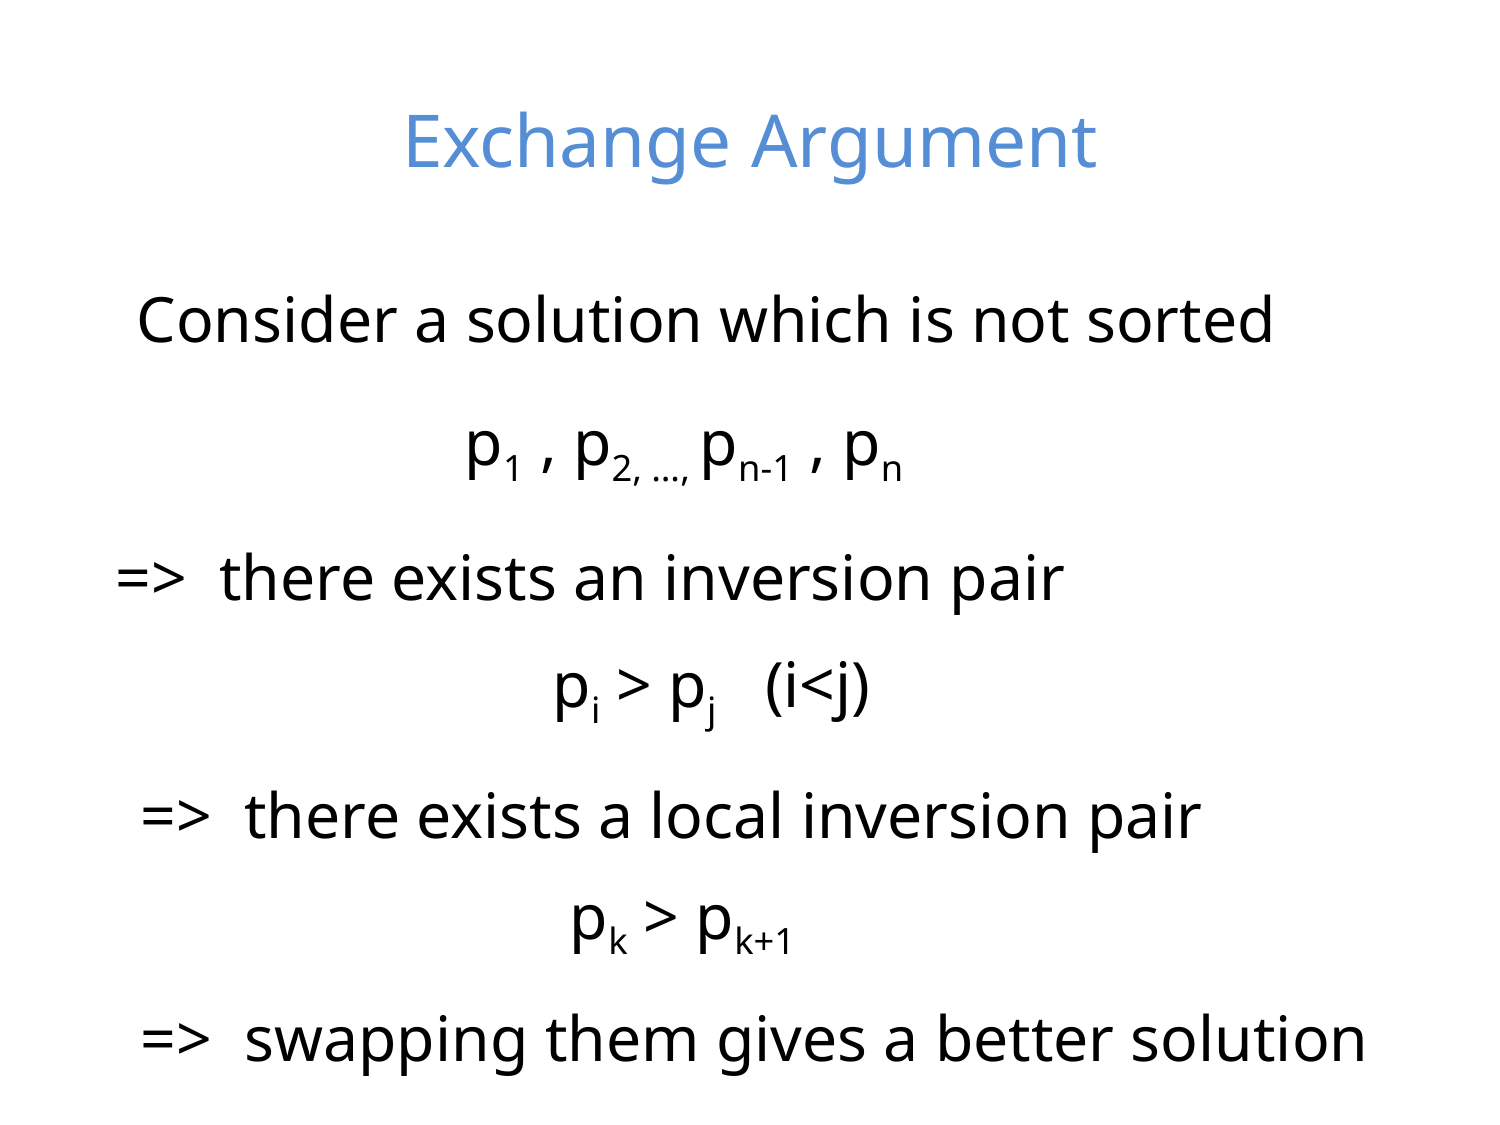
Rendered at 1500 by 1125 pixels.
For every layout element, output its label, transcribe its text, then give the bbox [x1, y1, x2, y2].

text_box => there exists a local inversion pair [0, 768, 1283, 859]
text_box => swapping them gives a better solution [0, 991, 1500, 1082]
text_box pi > pj (i<j) [342, 638, 1500, 739]
text_box p1 , p2, …, pn-1 , pn [303, 395, 1500, 496]
text_box pk > pk+1 [360, 869, 1198, 970]
text_box => there exists an inversion pair [0, 530, 1258, 620]
text_box Consider a solution which is not sorted [122, 272, 1425, 438]
title Exchange Argument [75, 37, 1425, 241]
